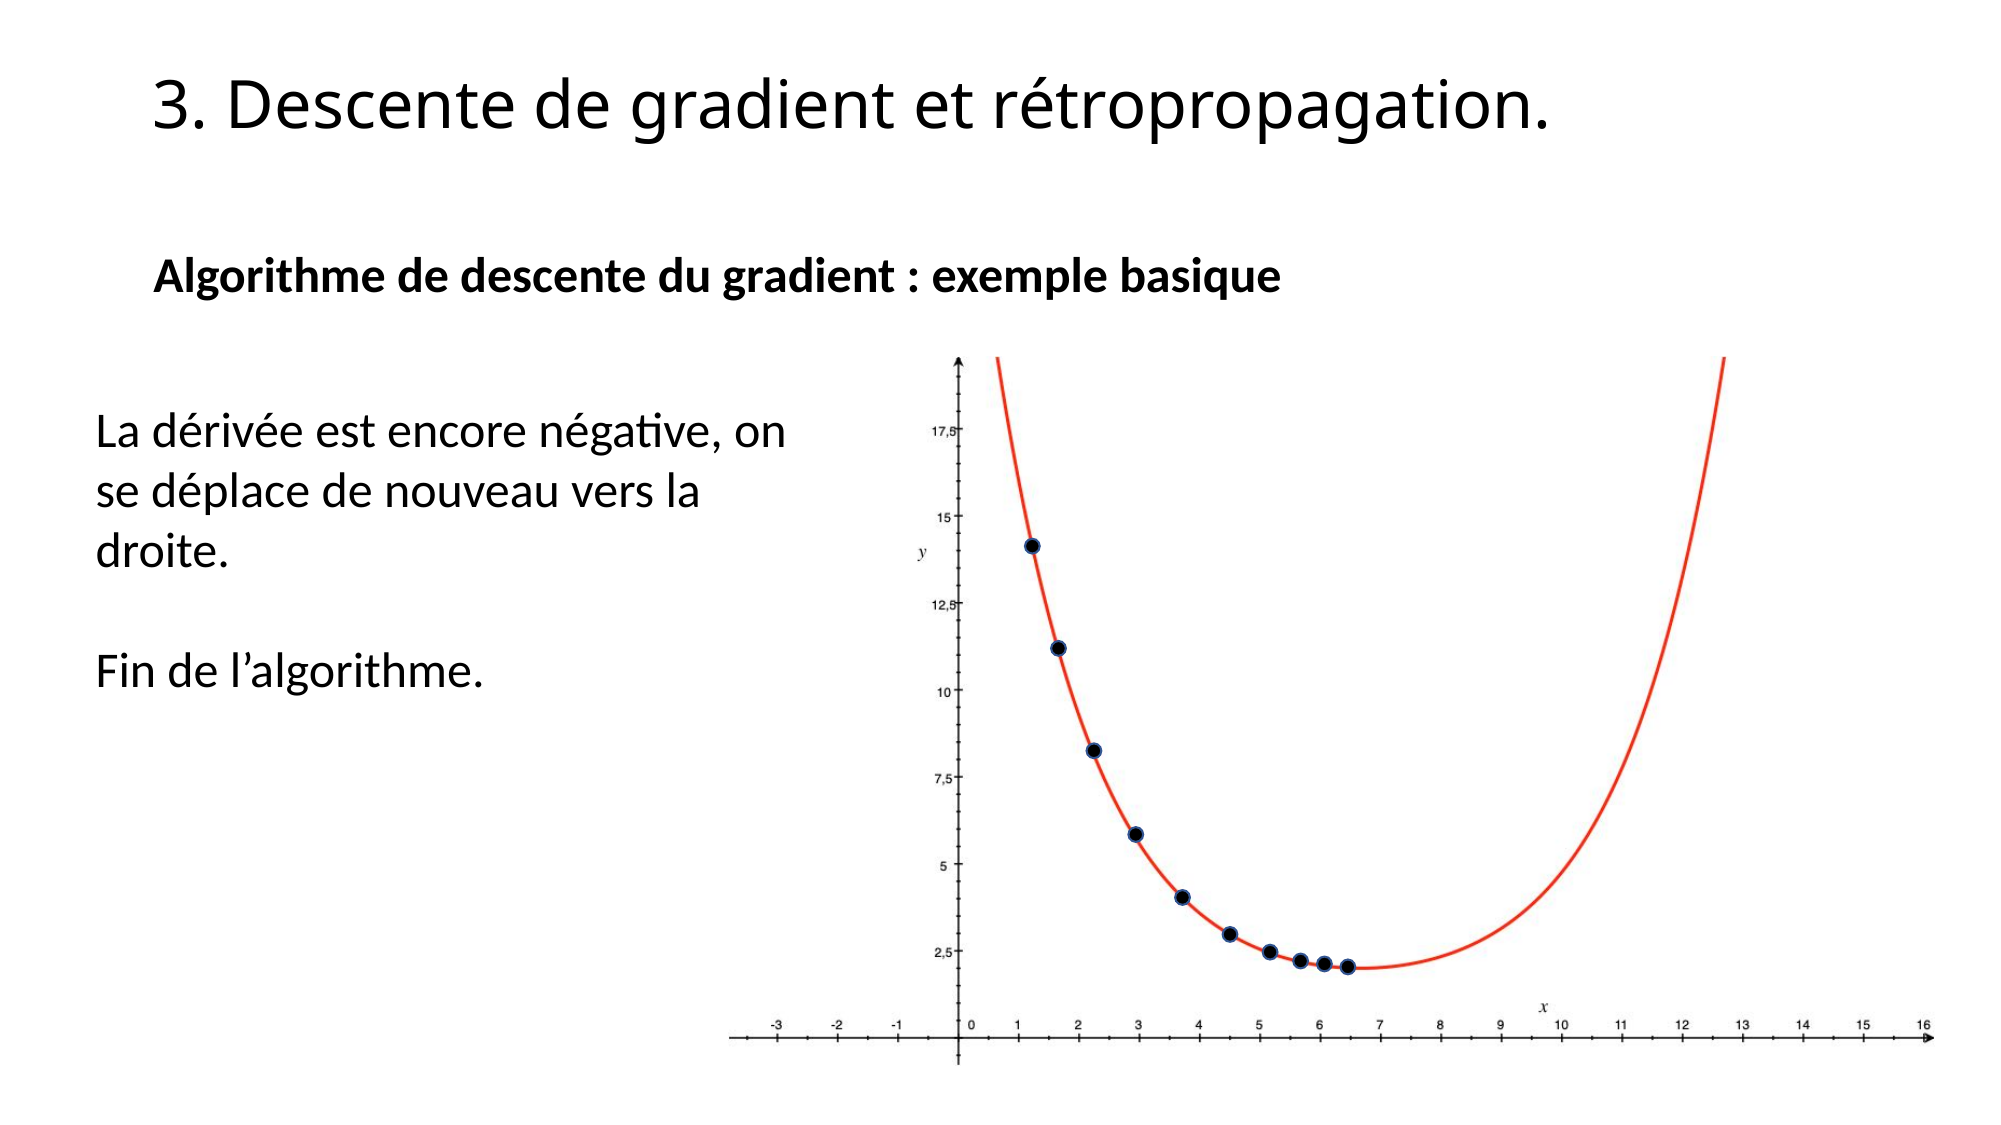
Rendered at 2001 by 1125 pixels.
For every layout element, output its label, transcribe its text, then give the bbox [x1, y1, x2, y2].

text_box La dérivée est encore négative, on se déplace de nouveau vers la droite. Fin de l’algorithme. [80, 390, 728, 766]
title 3. Descente de gradient et rétropropagation. [137, 59, 1863, 155]
text_box Algorithme de descente du gradient : exemple basique [138, 234, 1866, 310]
picture [728, 356, 1935, 1066]
